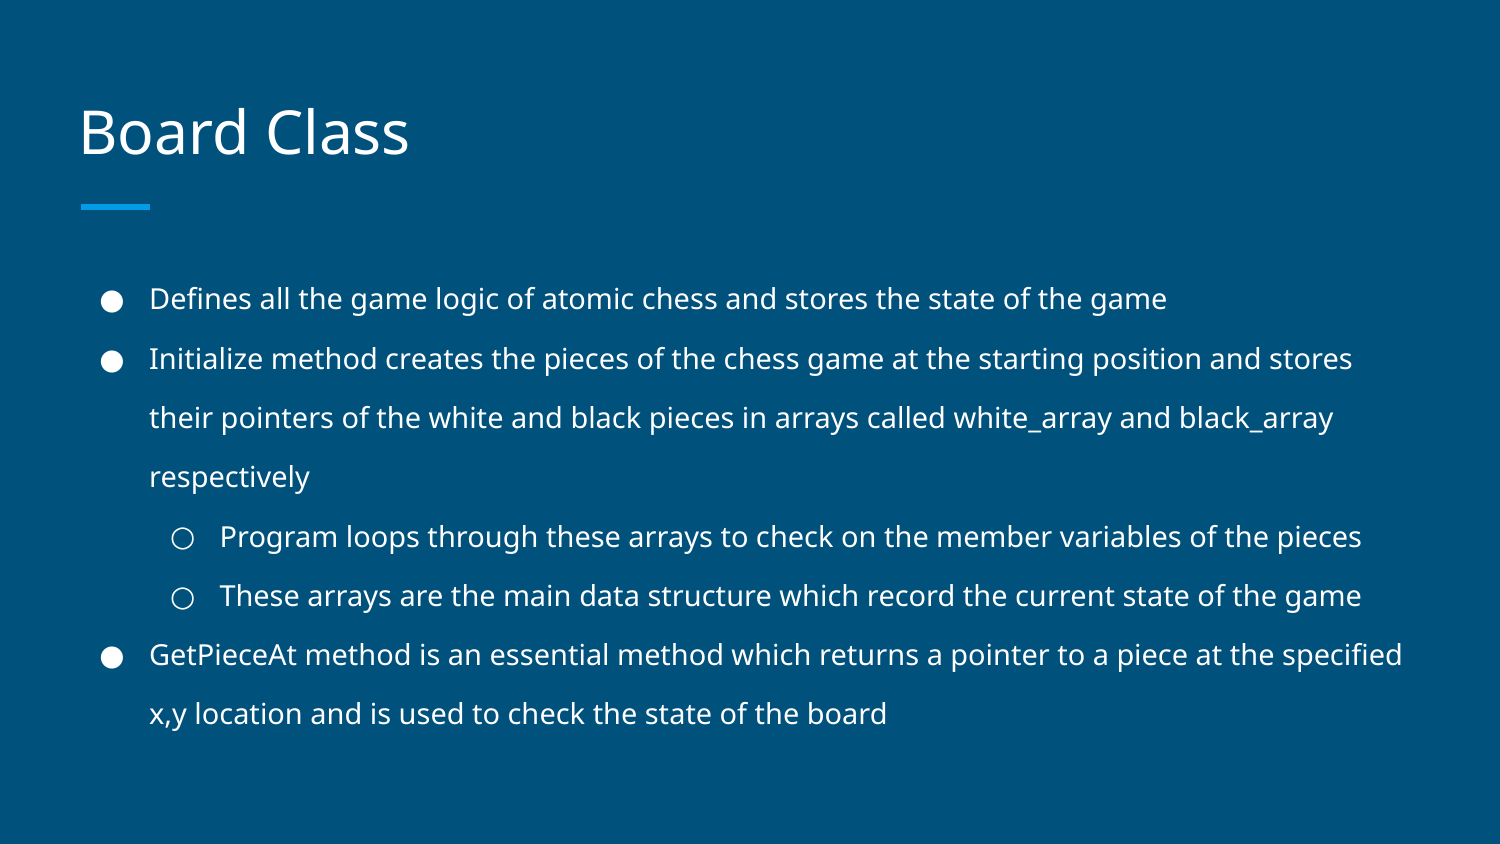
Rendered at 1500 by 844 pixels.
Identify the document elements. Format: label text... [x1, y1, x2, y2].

list Defines all the game logic of atomic chess and stores the state of the game Initialize method creates the pieces of the chess game at the starting position and stores their pointers of the white and black pieces in arrays called white_array and black_array respectively Program loops through these arrays to check on the member variables of the pieces These arrays are the main data structure which record the current state of the game GetPieceAt method is an essential method which returns a pointer to a piece at the specified x,y location and is used to check the state of the board [63, 244, 1437, 750]
title Board Class [63, 75, 1437, 188]
